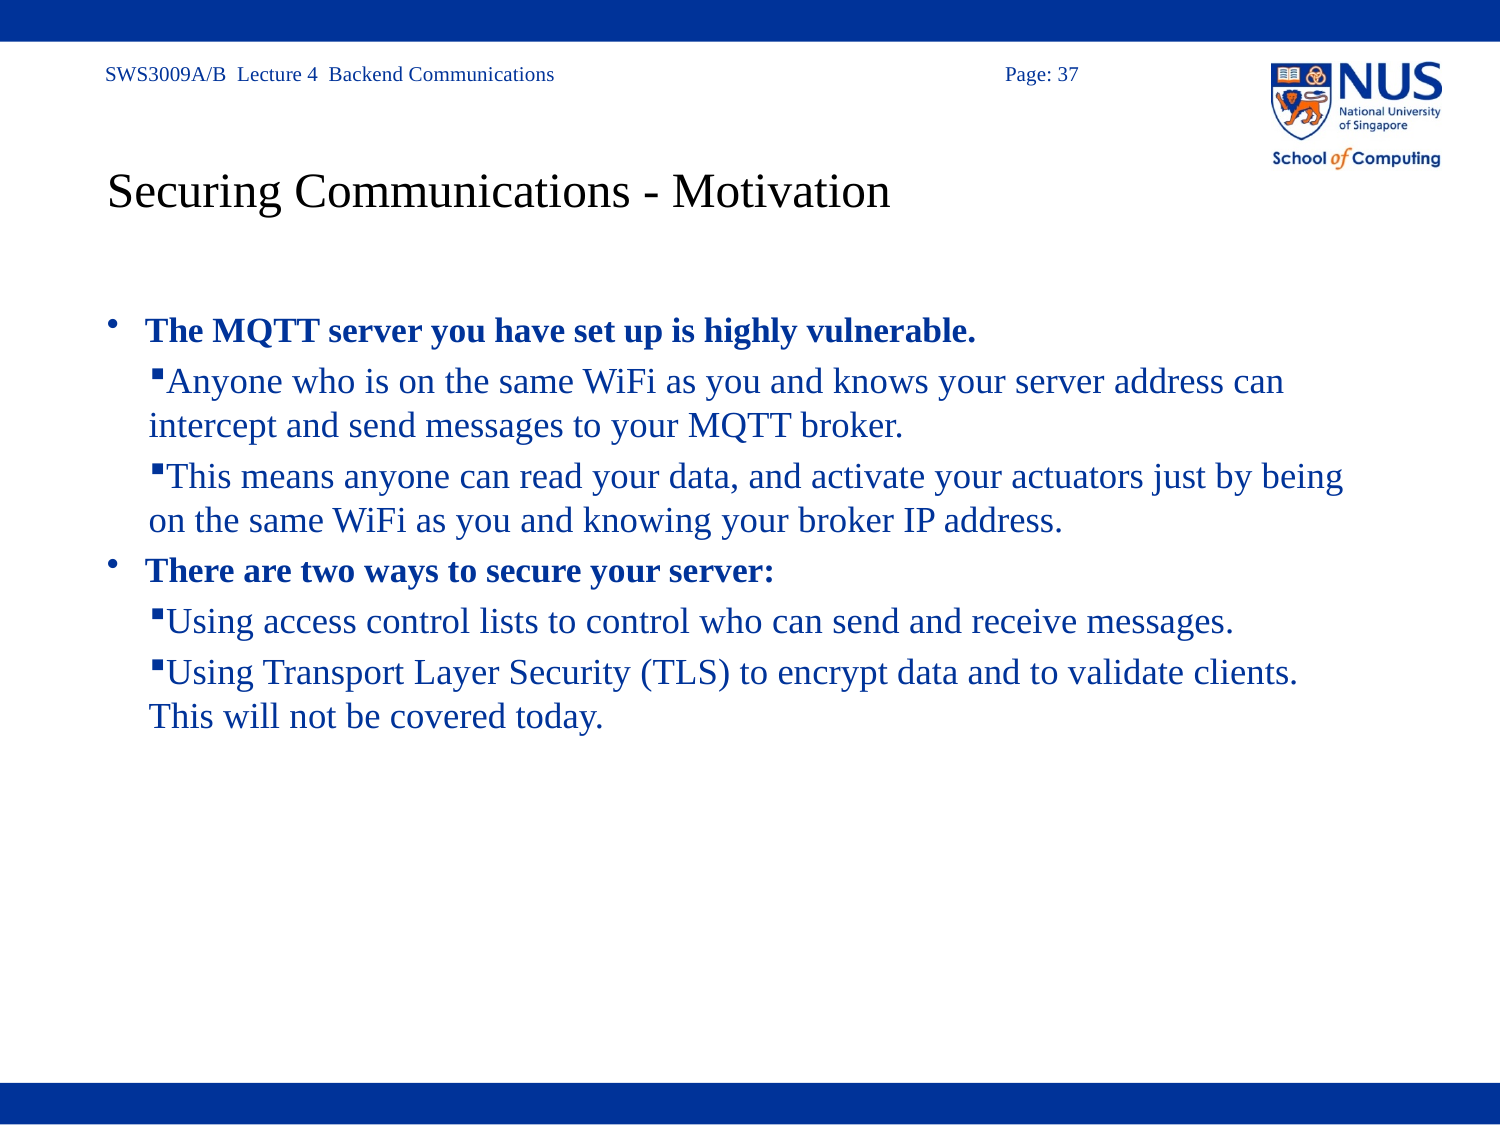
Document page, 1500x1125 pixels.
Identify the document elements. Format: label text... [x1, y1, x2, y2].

list The MQTT server you have set up is highly vulnerable. Anyone who is on the same WiFi as you and knows your server address can intercept and send messages to your MQTT broker. This means anyone can read your data, and activate your actuators just by being on the same WiFi as you and knowing your broker IP address. There are two ways to secure your server: Using access control lists to control who can send and receive messages. Using Transport Layer Security (TLS) to encrypt data and to validate clients. This will not be covered today. [90, 298, 1366, 1022]
title Securing Communications - Motivation [90, 93, 1160, 282]
picture [1271, 61, 1442, 171]
